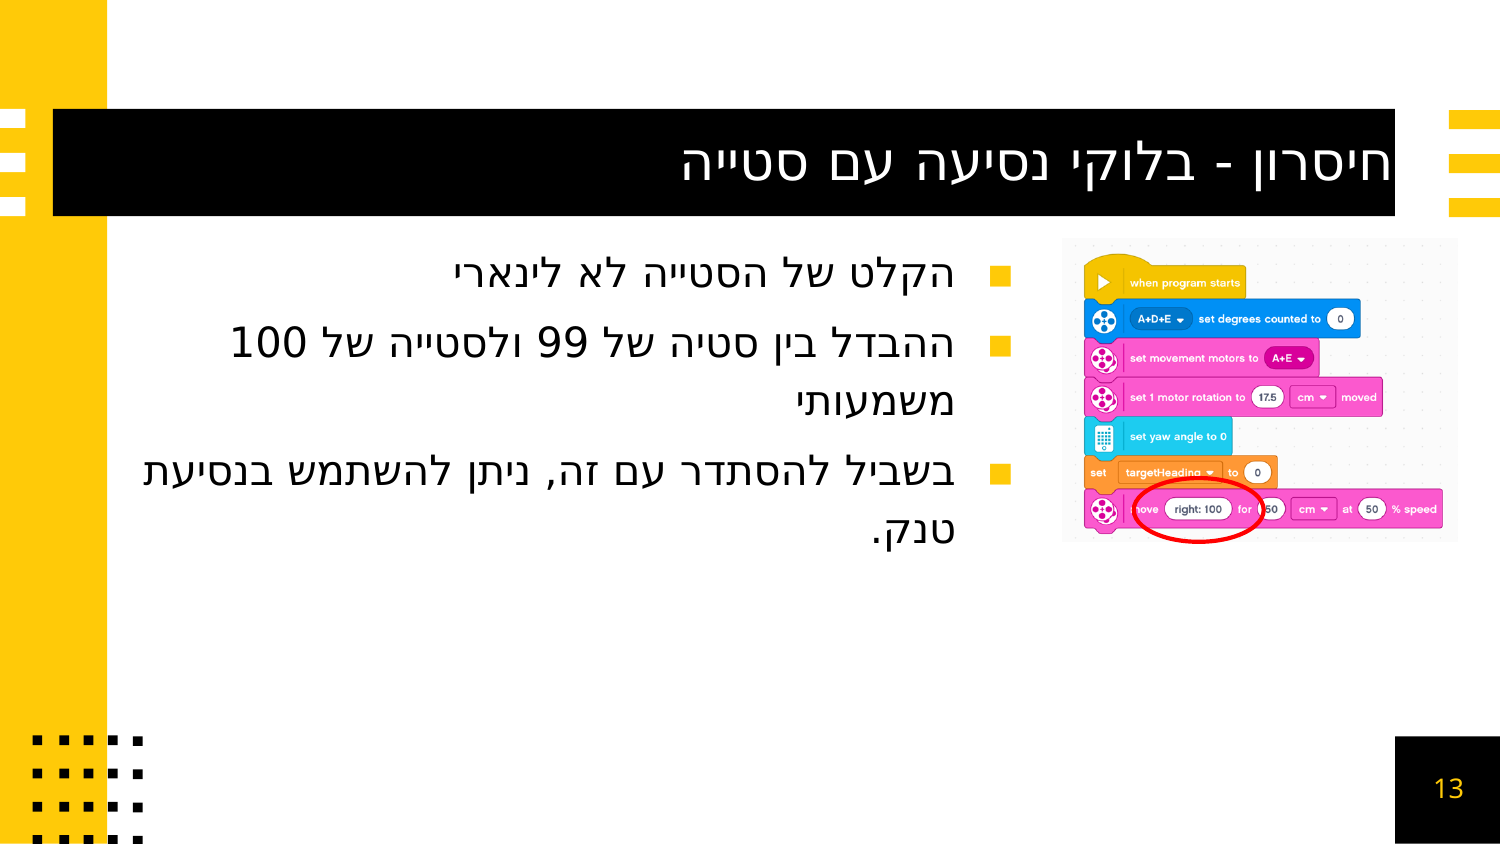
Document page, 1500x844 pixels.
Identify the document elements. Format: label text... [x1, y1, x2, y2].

slide_number ‹#› [1395, 736, 1500, 844]
title חיסרון - בלוקי נסיעה עם סטייה [108, 108, 1396, 217]
picture [1062, 238, 1458, 543]
list הקלט של הסטייה לא לינארי ההבדל בין סטיה של 99 ולסטייה של 100 משמעותי בשביל להסתדר עם זה, ניתן להשתמש בנסיעת טנק. [132, 238, 1032, 713]
